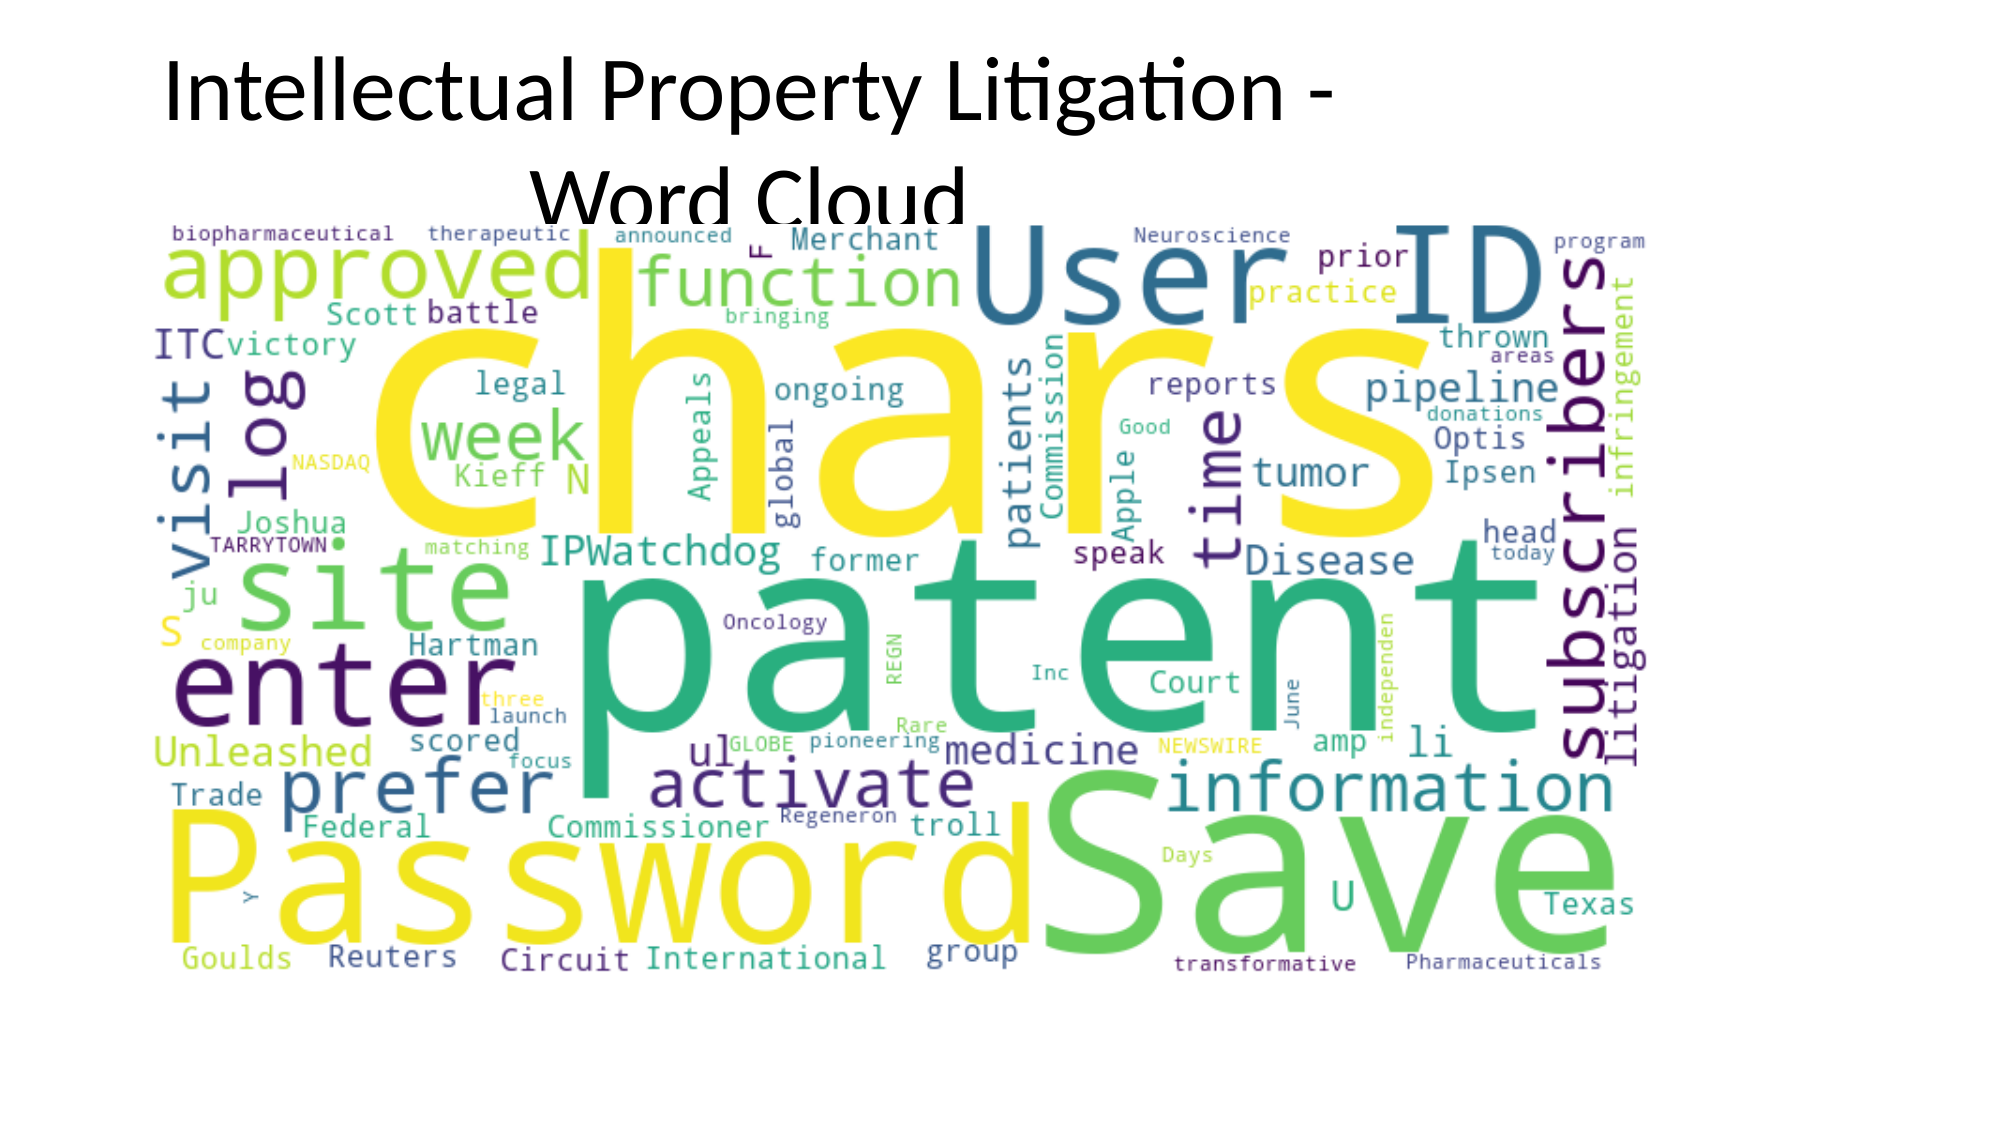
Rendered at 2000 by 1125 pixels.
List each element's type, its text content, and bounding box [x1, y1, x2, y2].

picture [149, 224, 1651, 976]
title Intellectual Property Litigation - Word Cloud [75, 45, 1425, 233]
